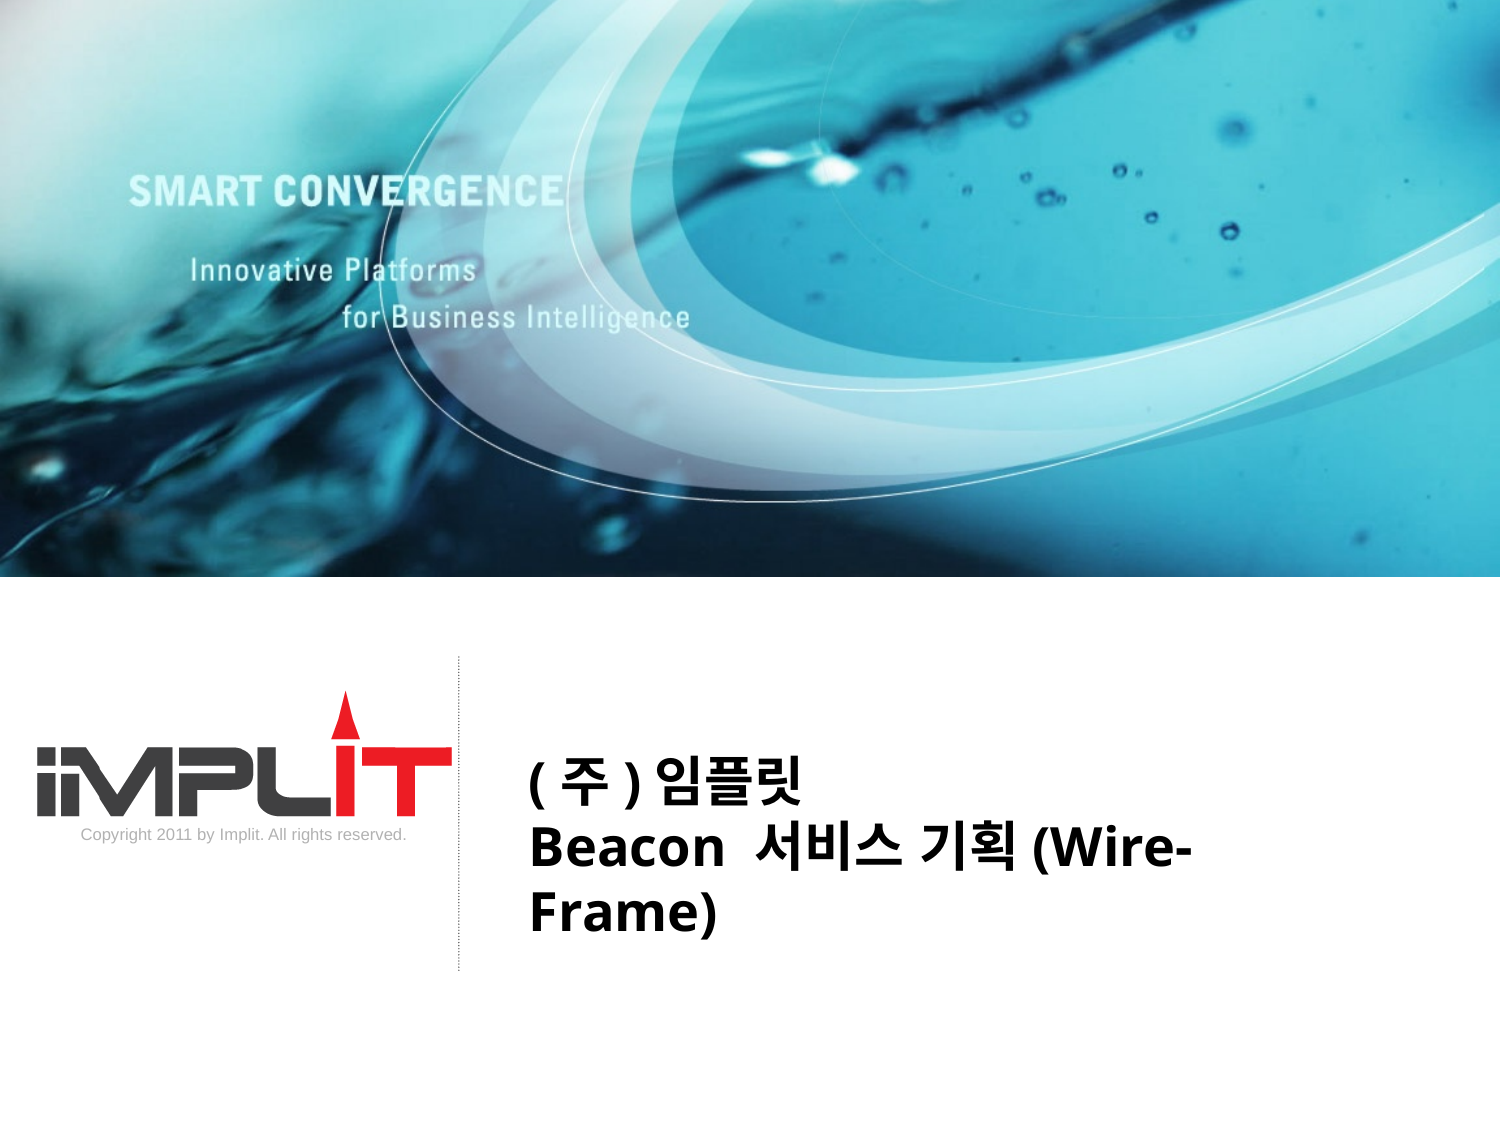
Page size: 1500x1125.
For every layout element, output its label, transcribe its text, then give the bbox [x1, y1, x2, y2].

picture [0, 0, 1500, 577]
picture [29, 685, 455, 821]
title (주)임플릿 Beacon 서비스 기획(Wire-Frame) [513, 739, 1377, 952]
